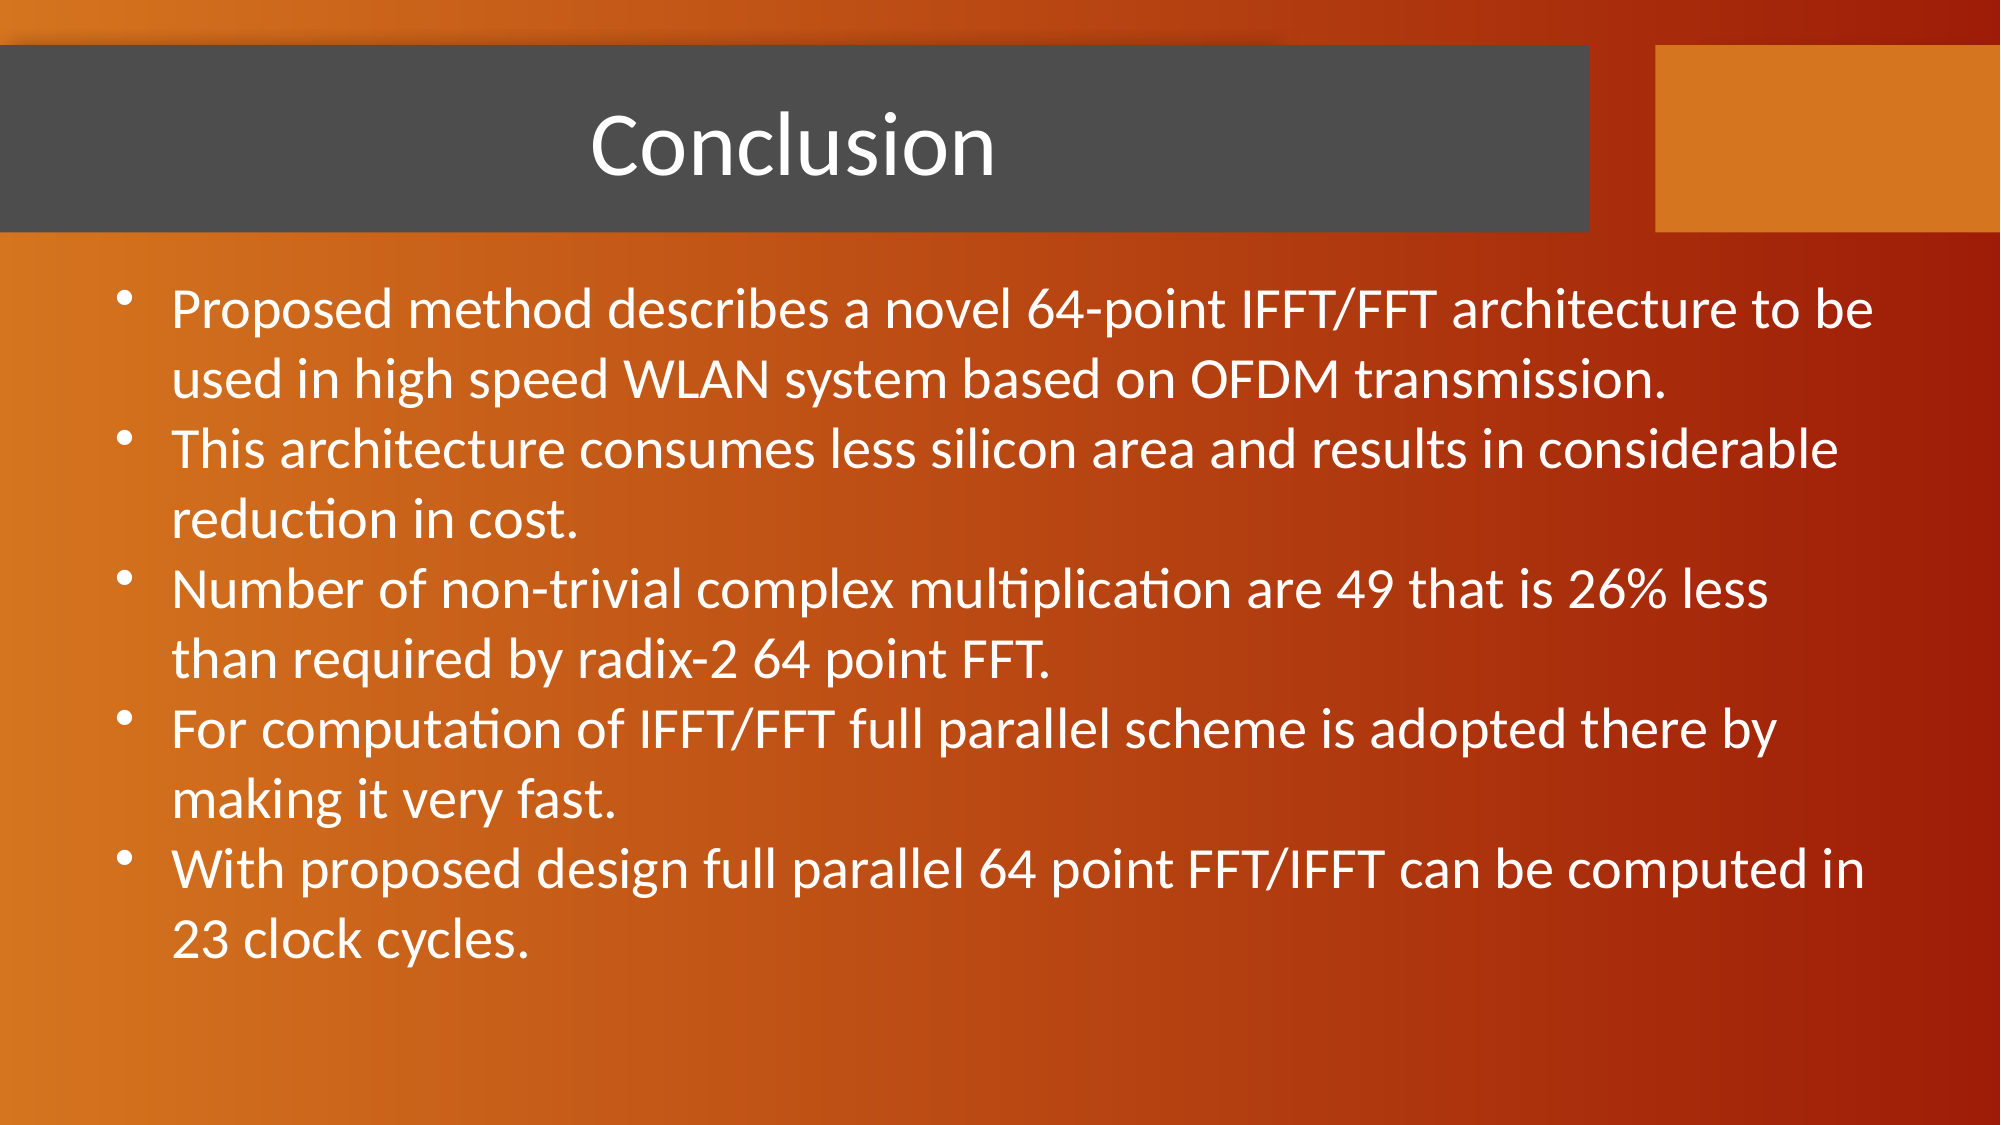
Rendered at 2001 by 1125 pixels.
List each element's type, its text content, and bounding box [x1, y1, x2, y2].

title Conclusion [0, 45, 1590, 233]
list Proposed method describes a novel 64-point IFFT/FFT architecture to be used in high speed WLAN system based on OFDM transmission. This architecture consumes less silicon area and results in considerable reduction in cost. Number of non-trivial complex multiplication are 49 that is 26% less than required by radix-2 64 point FFT. For computation of IFFT/FFT full parallel scheme is adopted there by making it very fast. With proposed design full parallel 64 point FFT/IFFT can be computed in 23 clock cycles. [99, 262, 1900, 1005]
